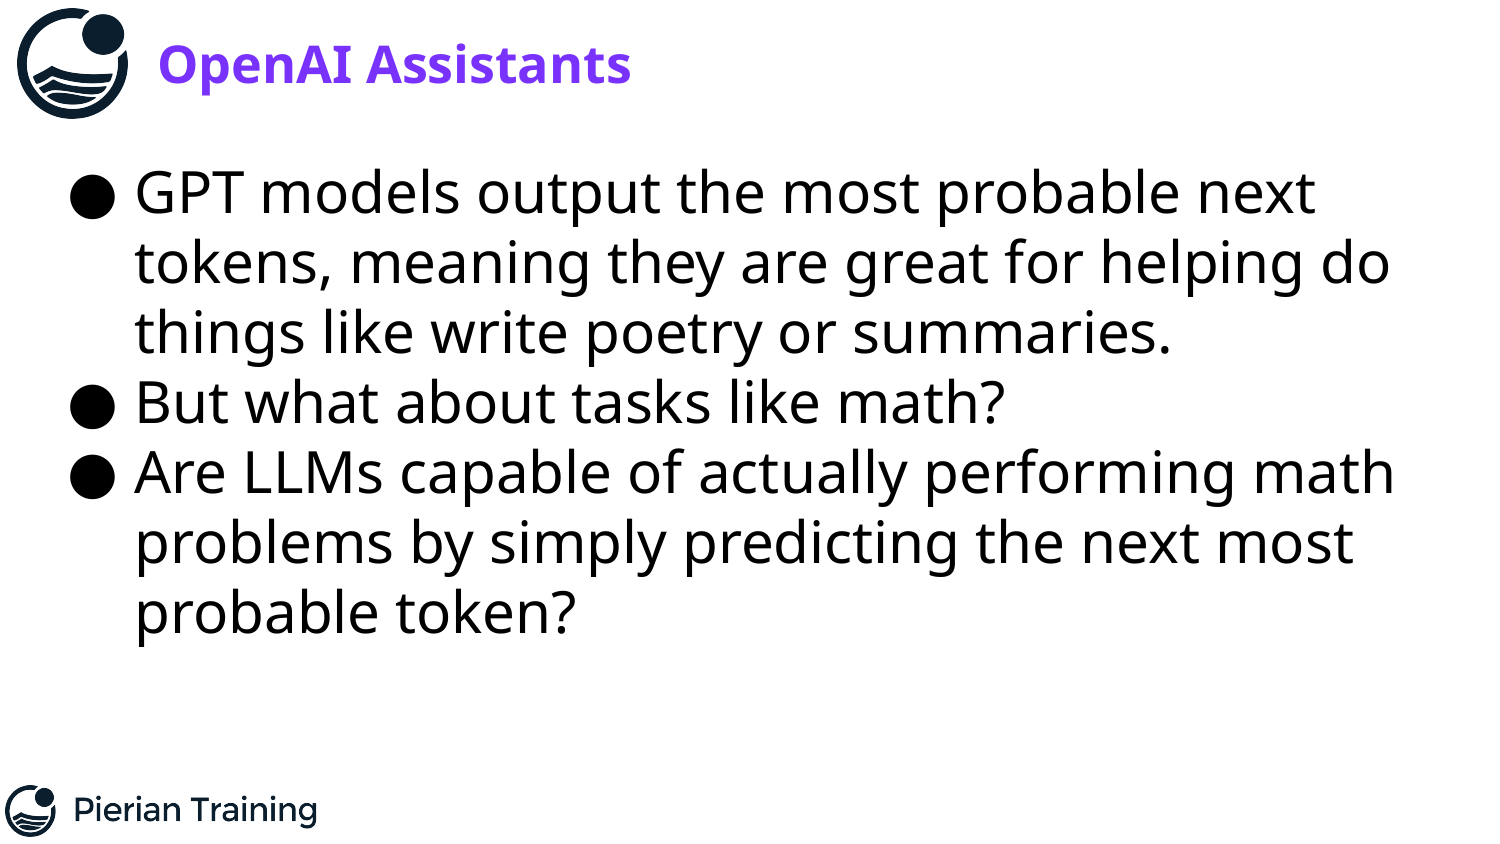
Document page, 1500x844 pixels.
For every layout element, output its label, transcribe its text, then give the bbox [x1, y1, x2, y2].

picture [4, 785, 318, 837]
text_box OpenAI Assistants [142, 16, 1239, 110]
text_box GPT models output the most probable next tokens, meaning they are great for helping do things like write poetry or summaries. But what about tasks like math? Are LLMs capable of actually performing math problems by simply predicting the next most probable token? [44, 140, 1432, 661]
picture [16, 8, 128, 120]
